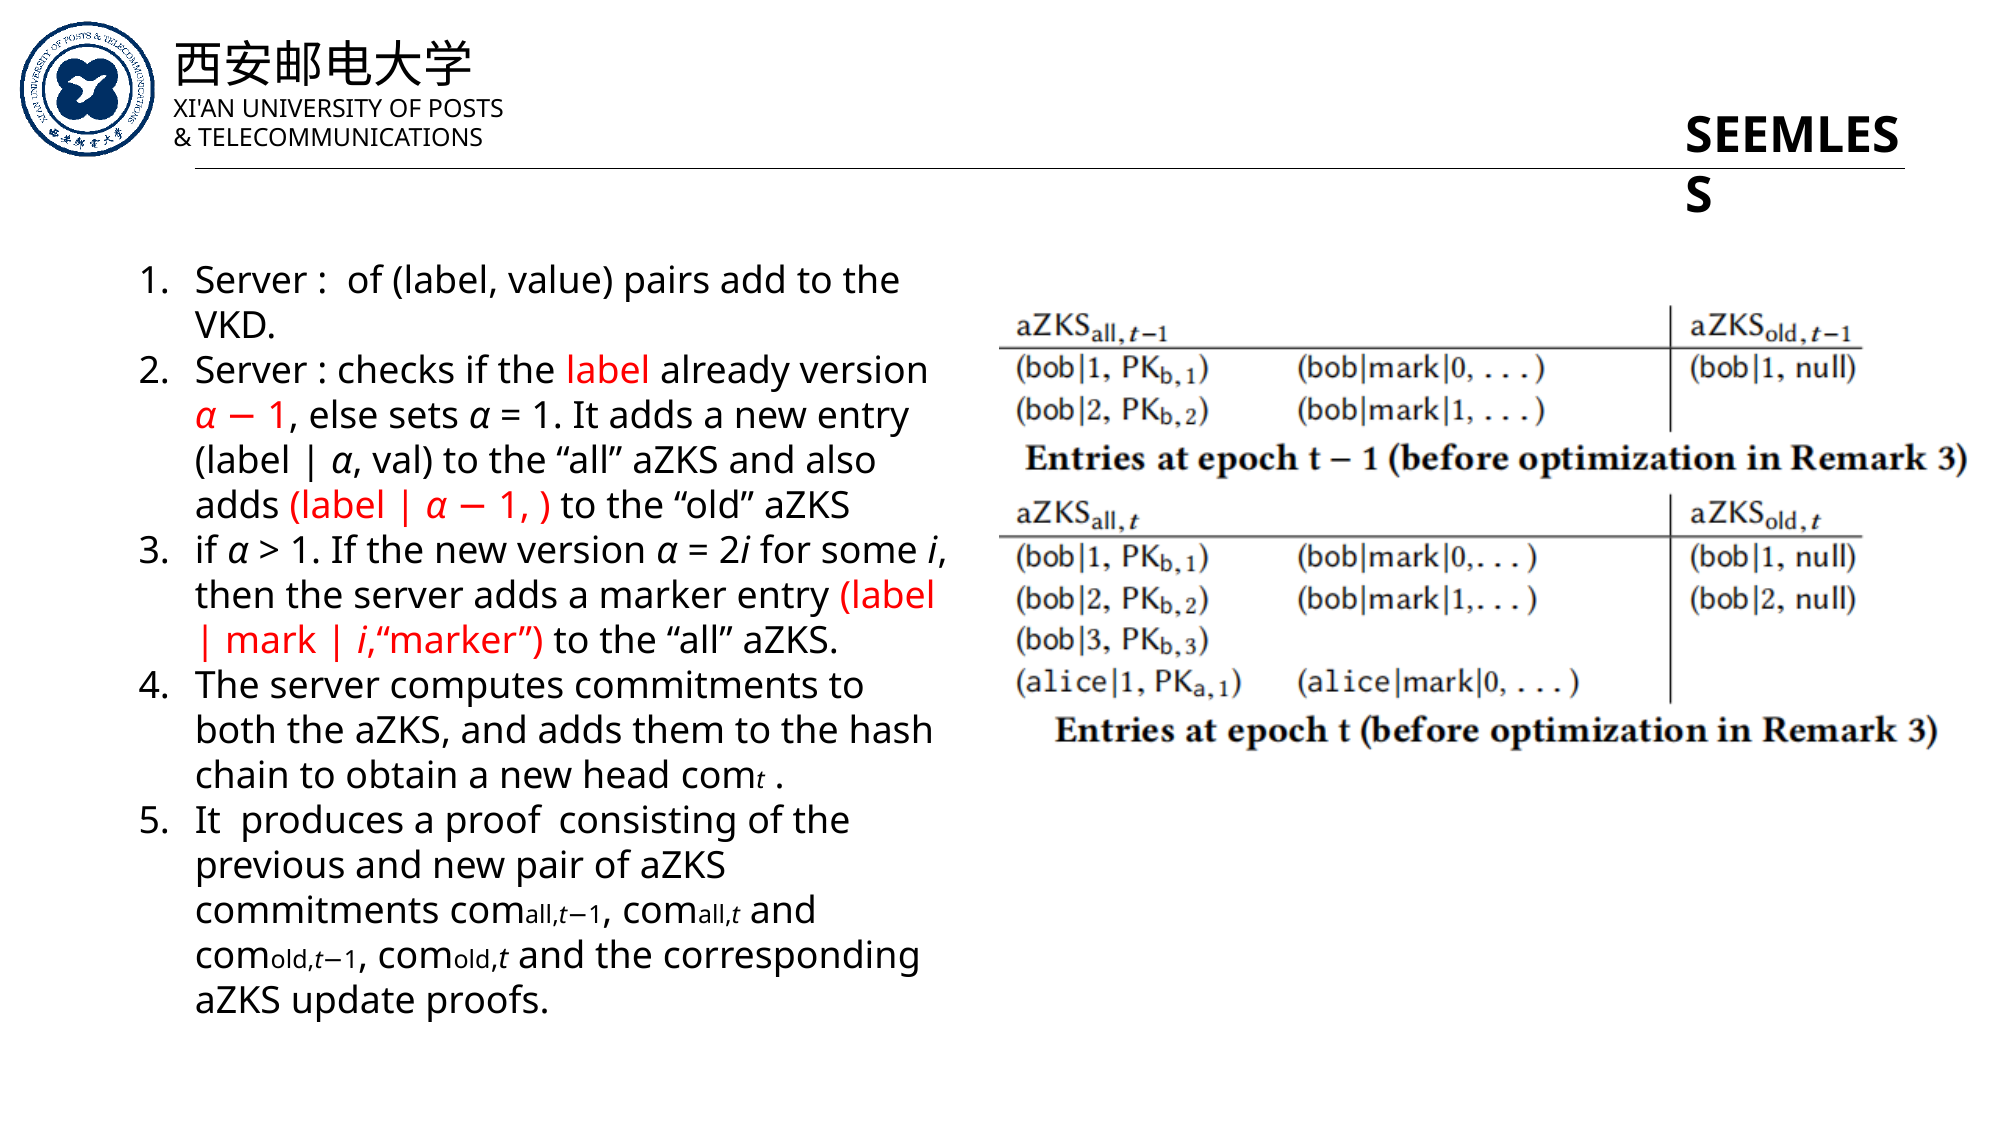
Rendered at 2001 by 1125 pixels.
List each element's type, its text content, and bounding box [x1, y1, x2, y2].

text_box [15, 17, 607, 161]
text_box SEEMLESS [1670, 95, 1940, 230]
picture [999, 301, 1978, 759]
